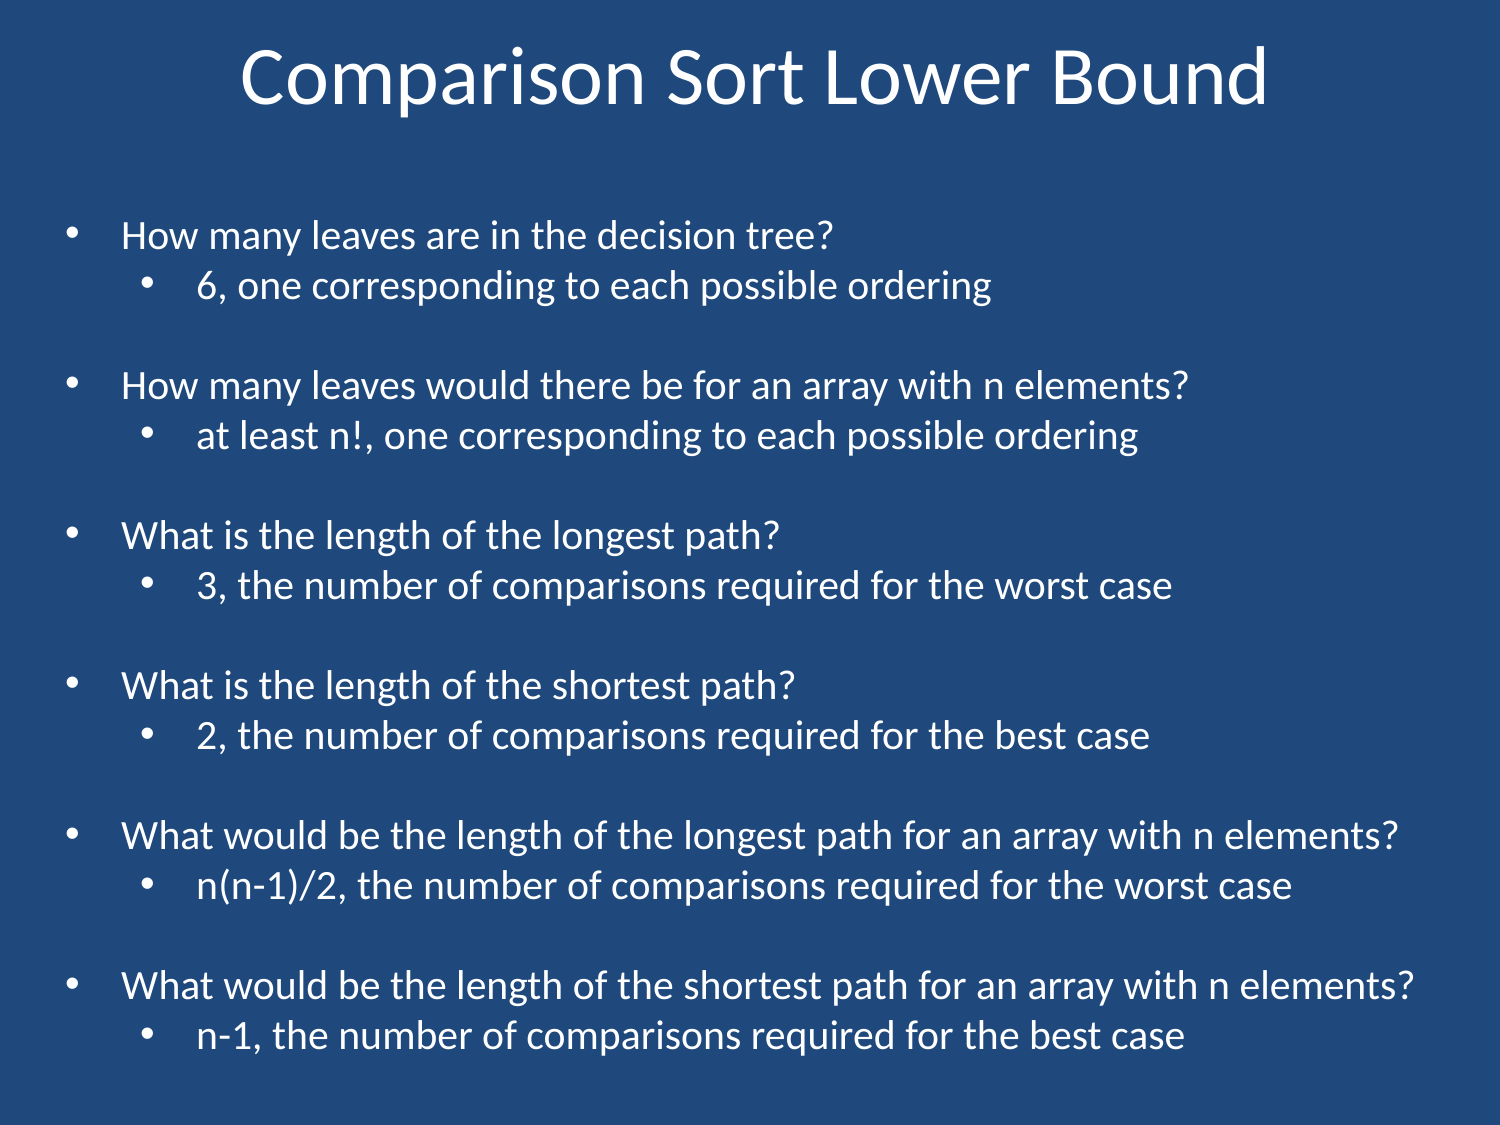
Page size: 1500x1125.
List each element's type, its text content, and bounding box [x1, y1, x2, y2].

title Comparison Sort Lower Bound [81, 12, 1432, 130]
text_box How many leaves are in the decision tree? 6, one corresponding to each possible ordering How many leaves would there be for an array with n elements? at least n!, one corresponding to each possible ordering What is the length of the longest path? 3, the number of comparisons required for the worst case What is the length of the shortest path? 2, the number of comparisons required for the best case What would be the length of the longest path for an array with n elements? n(n-1)/2, the number of comparisons required for the worst case What would be the length of the shortest path for an array with n elements? n-1, the number of comparisons required for the best case [50, 199, 1459, 1074]
